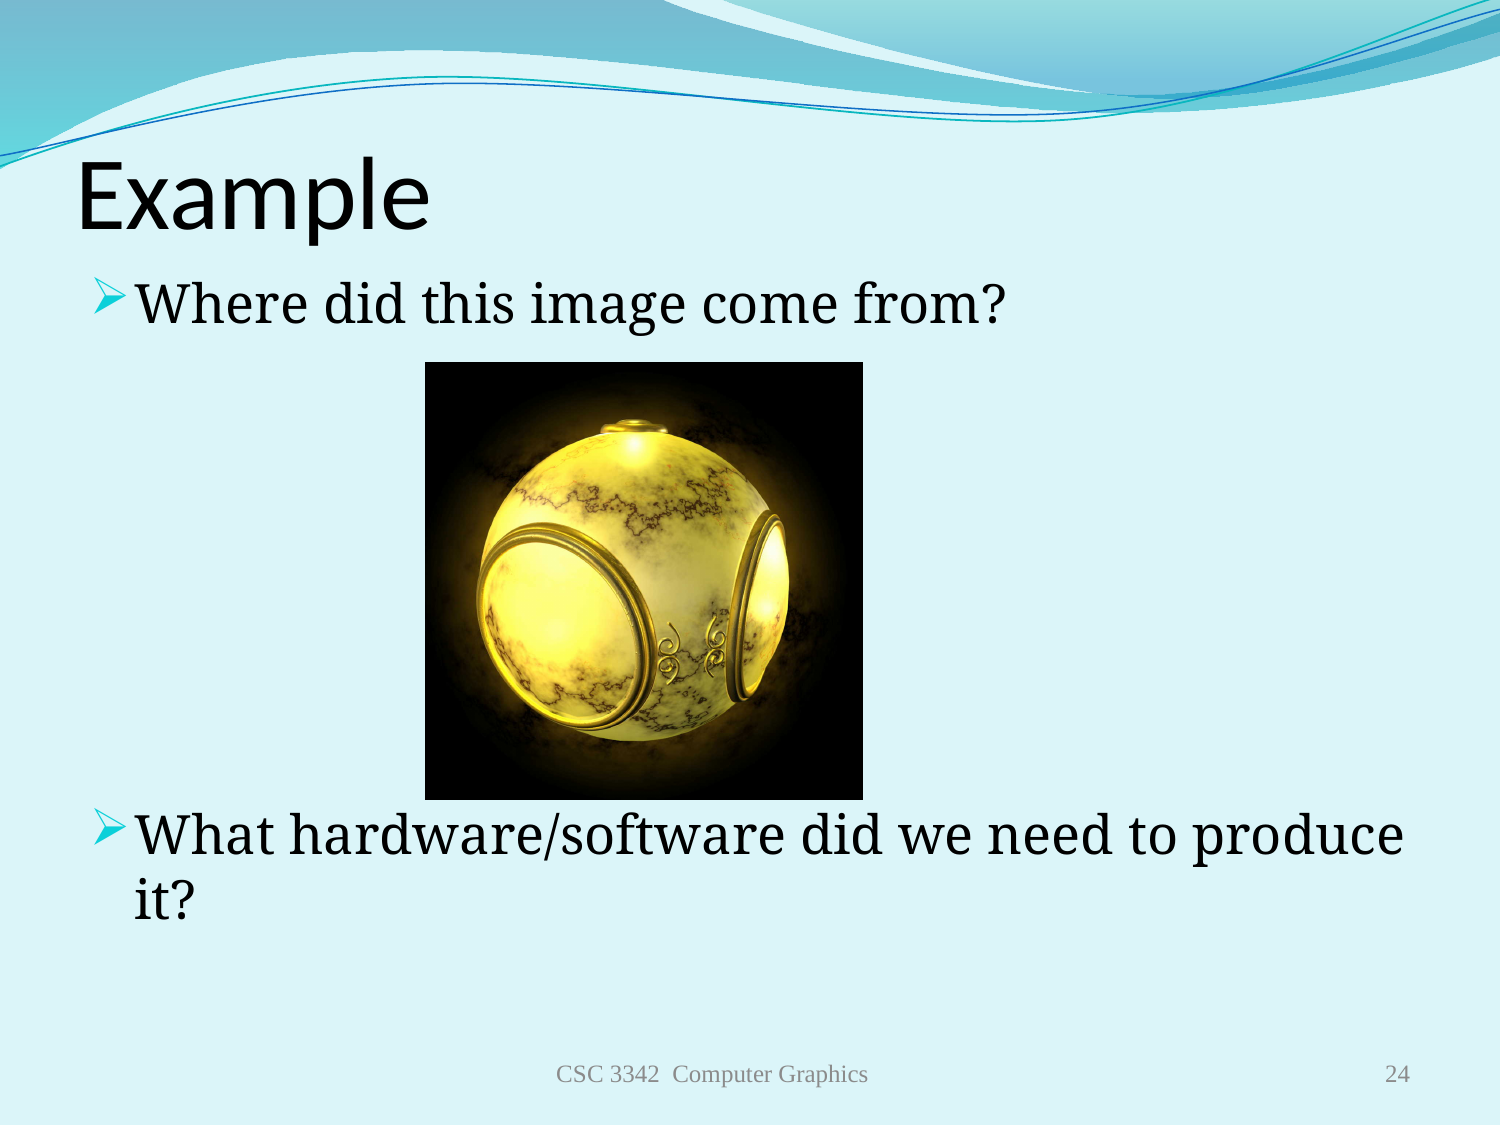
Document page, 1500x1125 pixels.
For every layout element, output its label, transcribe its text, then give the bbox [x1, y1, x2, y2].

footer CSC 3342 Computer Graphics [437, 1042, 988, 1103]
picture [424, 362, 863, 801]
list In computer graphics, we form images which are generally two dimensional using a process analogous to how images are formed by physical imaging systems Cameras Microscopes Telescopes Human visual system [417, 363, 868, 812]
list Where did this image come from? What hardware/software did we need to produce it? [75, 262, 1425, 1008]
slide_number 24 [1074, 1042, 1425, 1103]
title Example [75, 62, 1425, 250]
